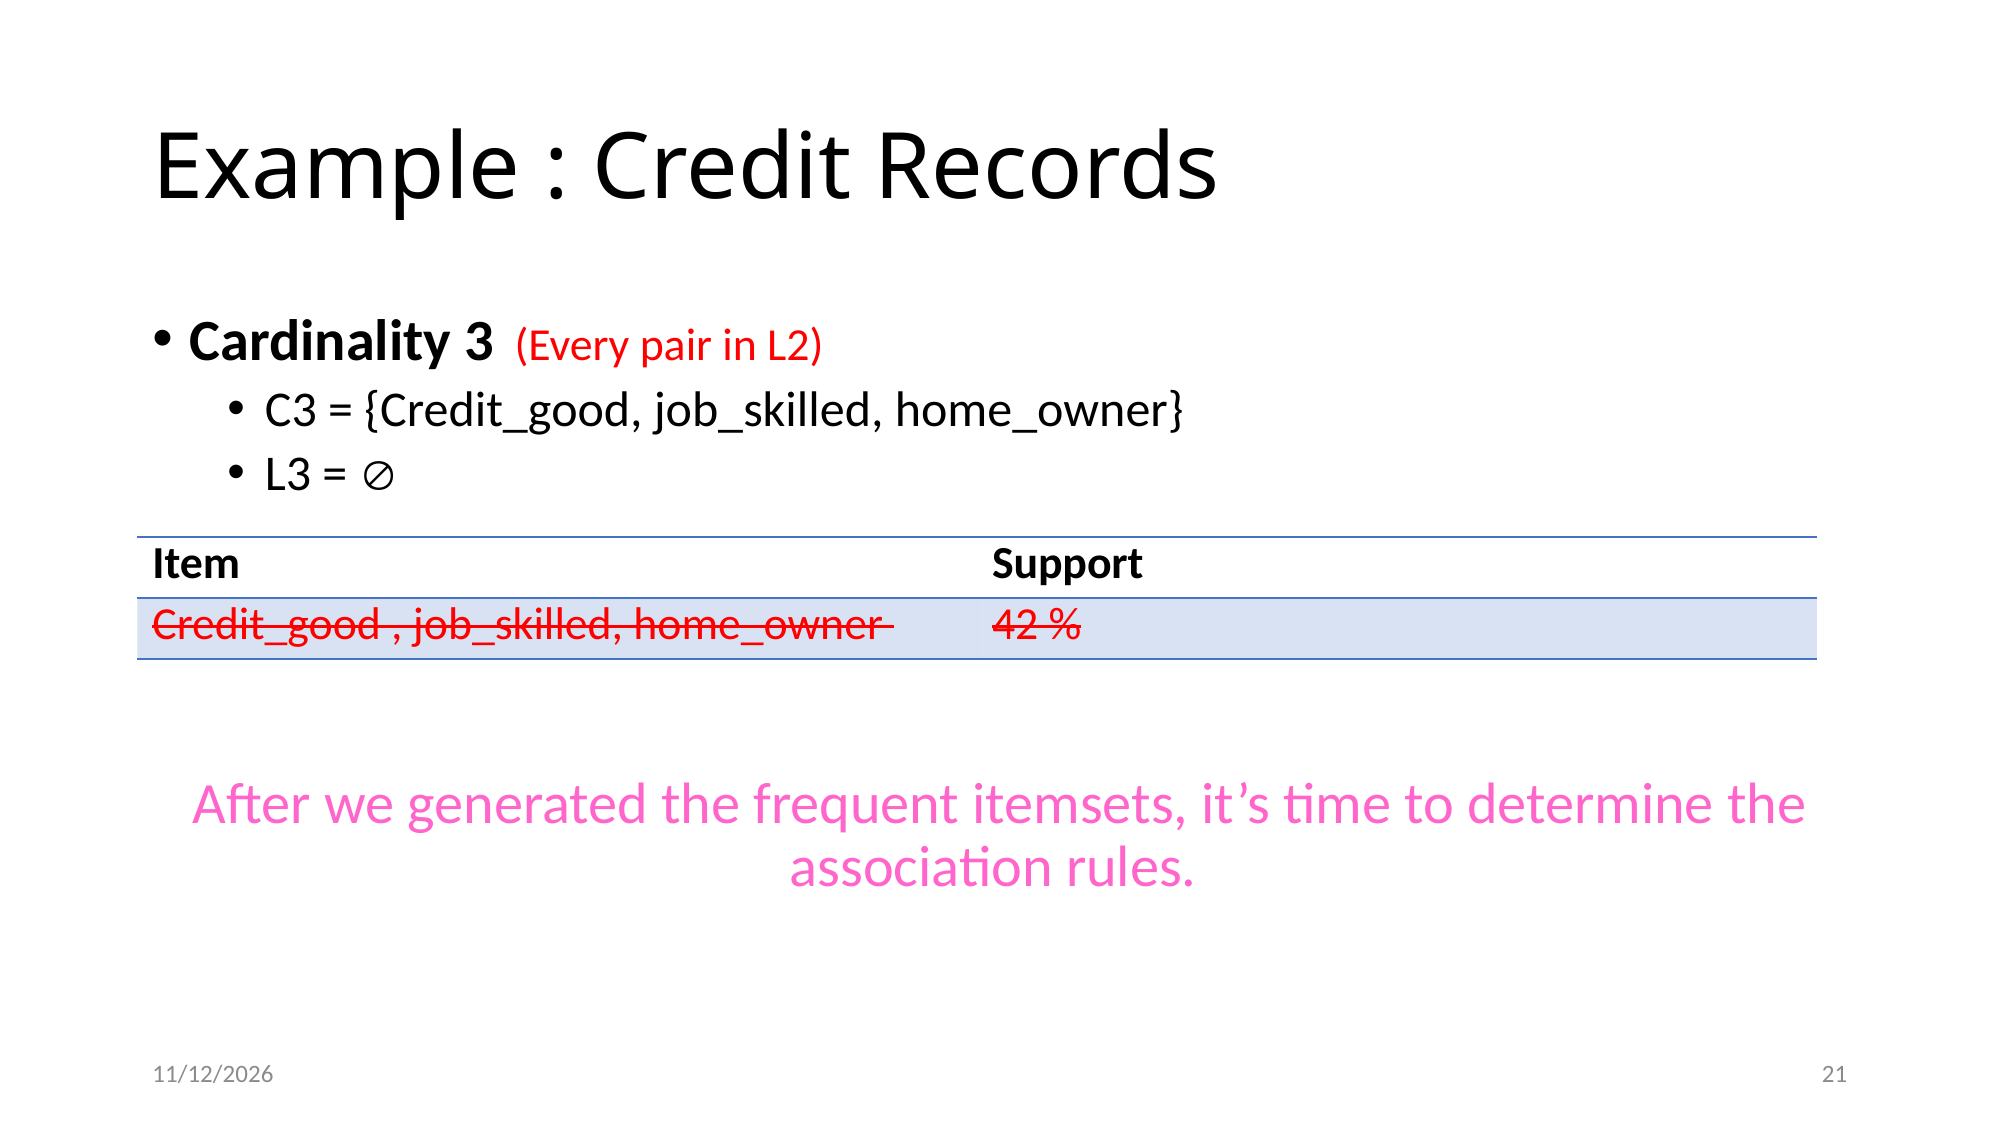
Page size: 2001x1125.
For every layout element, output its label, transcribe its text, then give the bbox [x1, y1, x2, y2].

table_cell 42 % [977, 599, 1817, 658]
list Cardinality 3 (Every pair in L2) C3 = {Credit_good, job_skilled, home_owner} L3 =  After we generated the frequent itemsets, it’s time to determine the association rules. [137, 302, 1863, 1014]
table_cell Credit_good , job_skilled, home_owner [137, 599, 977, 658]
table_header Support [977, 538, 1817, 597]
table_header Item [137, 538, 977, 597]
slide_number 21 [1412, 1042, 1863, 1103]
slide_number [137, 1042, 588, 1103]
title Example : Credit Records [137, 59, 1863, 278]
